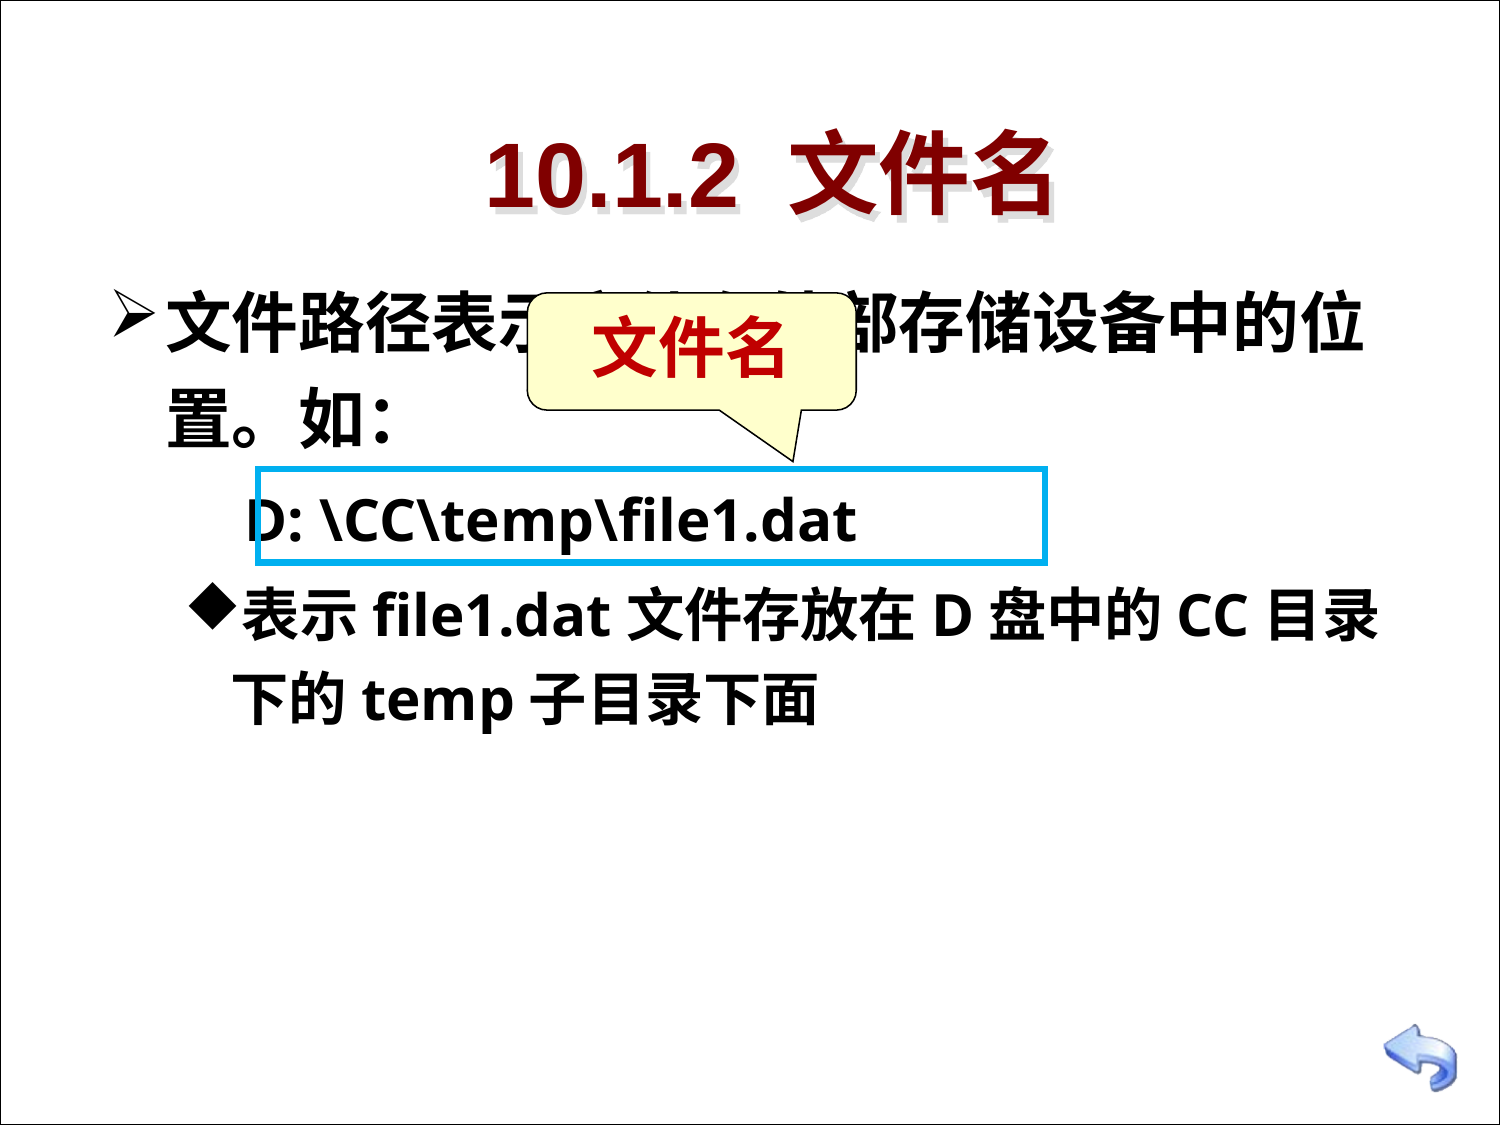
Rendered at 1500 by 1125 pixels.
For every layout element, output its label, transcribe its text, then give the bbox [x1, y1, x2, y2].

text_box 文件名 [527, 292, 857, 462]
picture [1382, 1019, 1461, 1097]
list 文件路径表示文件在外部存储设备中的位置。如： D: \CC\temp\file1.dat 表示file1.dat文件存放在D盘中的CC目录下的temp子目录下面 [93, 257, 1430, 797]
text_box [257, 468, 1046, 563]
title 10.1.2 文件名 [46, 108, 1500, 235]
